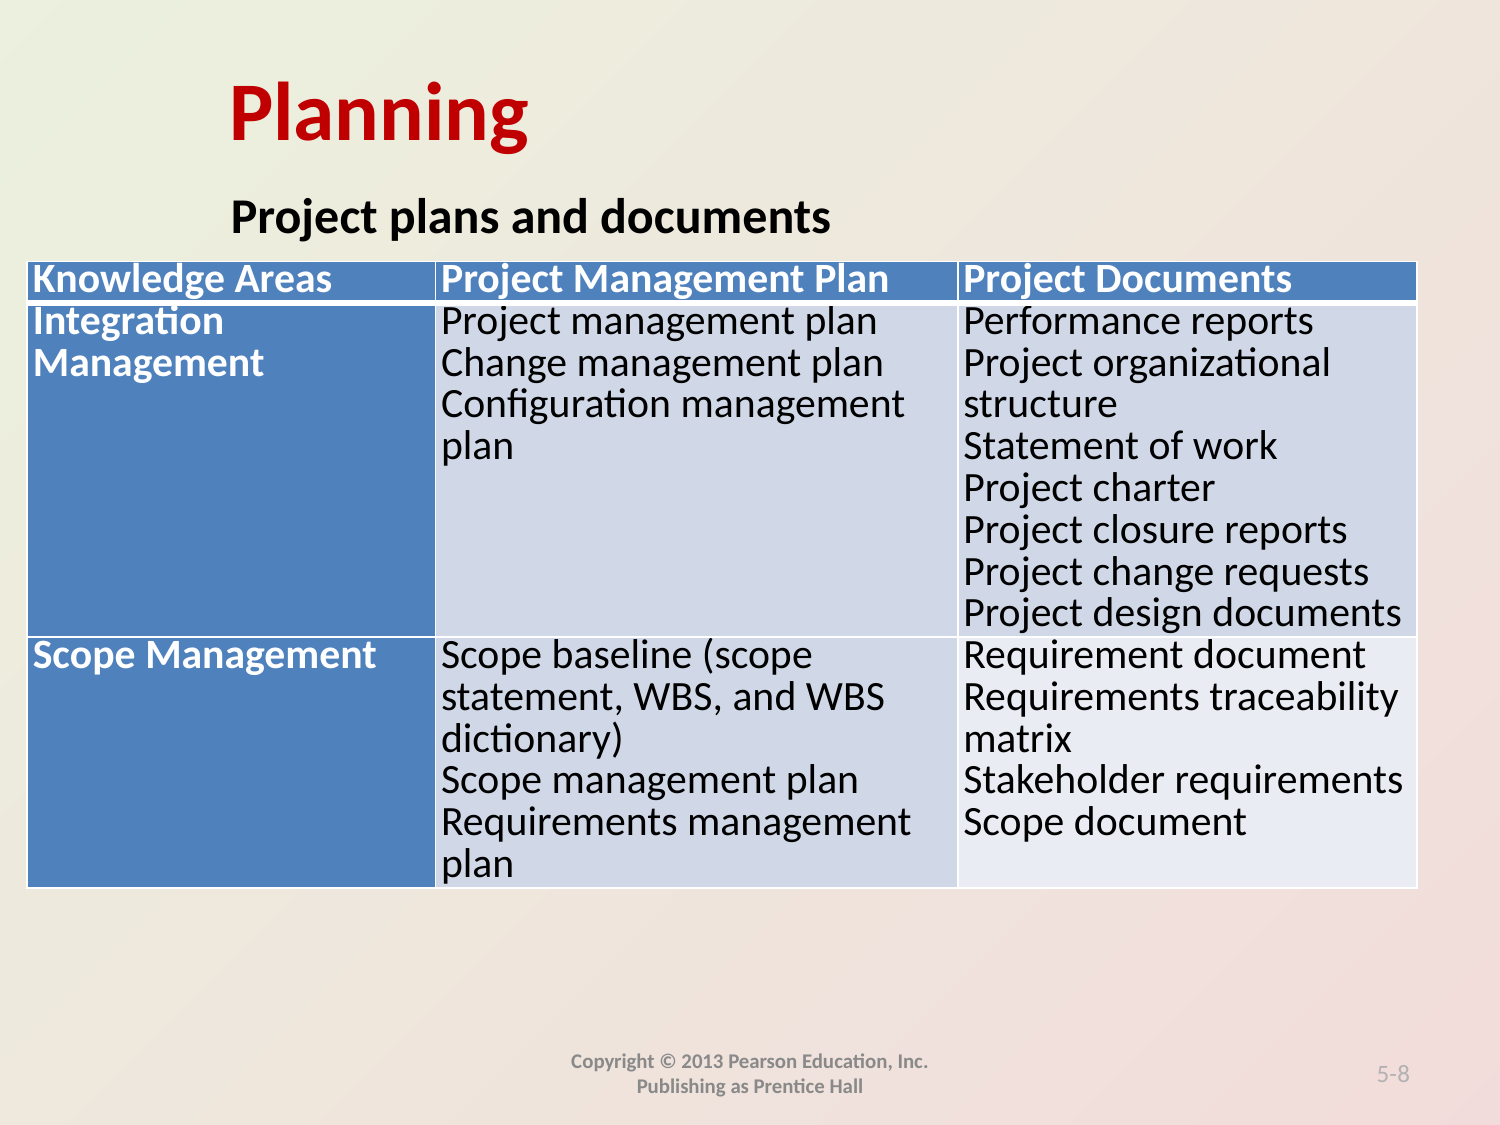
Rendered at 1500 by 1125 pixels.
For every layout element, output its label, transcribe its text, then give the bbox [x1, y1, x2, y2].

slide_number 5-8 [1074, 1042, 1425, 1103]
table_cell Scope Management [28, 638, 435, 887]
table_header Project Management Plan [436, 262, 957, 300]
table_header Knowledge Areas [28, 262, 435, 300]
table_cell Project management plan Change management plan Configuration management plan [436, 306, 957, 636]
table_header Project Documents [959, 262, 1416, 300]
footer Copyright © 2013 Pearson Education, Inc. Publishing as Prentice Hall [512, 1042, 988, 1103]
table_cell Performance reports Project organizational structure Statement of work Project charter Project closure reports Project change requests Project design documents [959, 306, 1416, 636]
table_cell Scope baseline (scope statement, WBS, and WBS dictionary) Scope management plan Requirements management plan [436, 638, 957, 887]
table_cell Requirement document Requirements traceability matrix Stakeholder requirements Scope document [959, 638, 1416, 887]
list Project plans and documents [215, 175, 861, 232]
table_cell Integration Management [28, 306, 435, 636]
